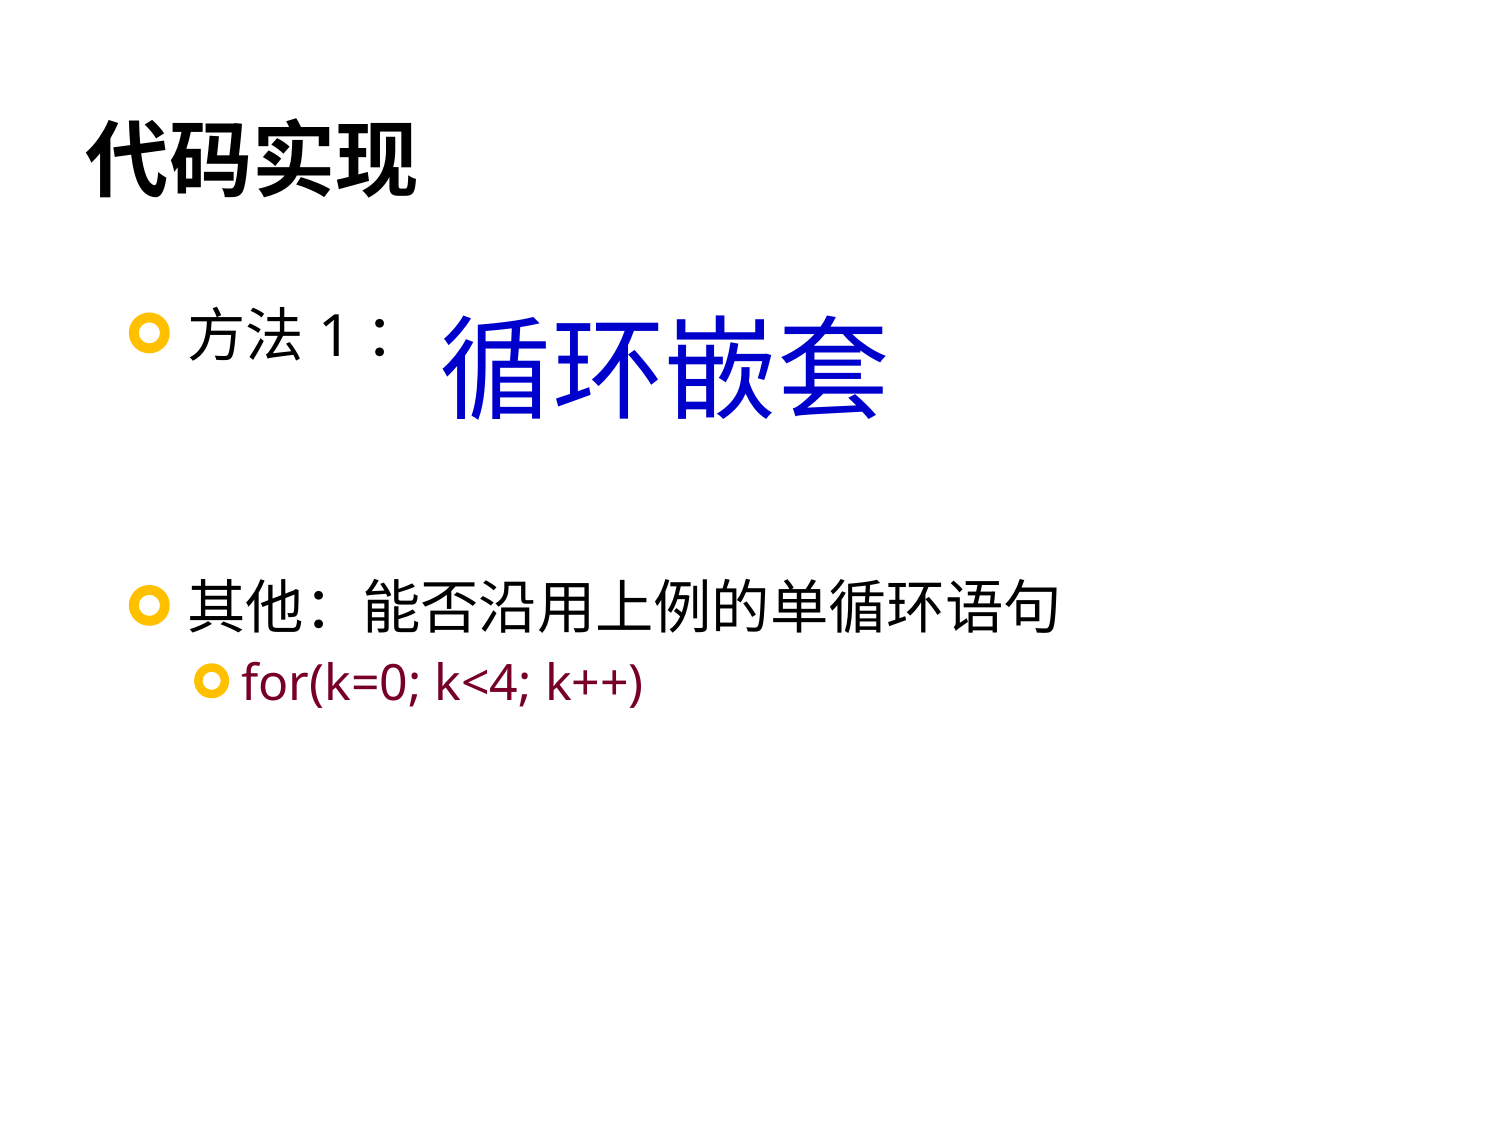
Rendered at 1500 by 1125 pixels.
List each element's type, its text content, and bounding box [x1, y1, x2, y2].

text_box 方法1： 其他：能否沿用上例的单循环语句 for(k=0; k<4; k++) [113, 290, 1345, 835]
text_box 循环嵌套 [0, 290, 1329, 441]
title 代码实现 [70, 70, 1430, 217]
